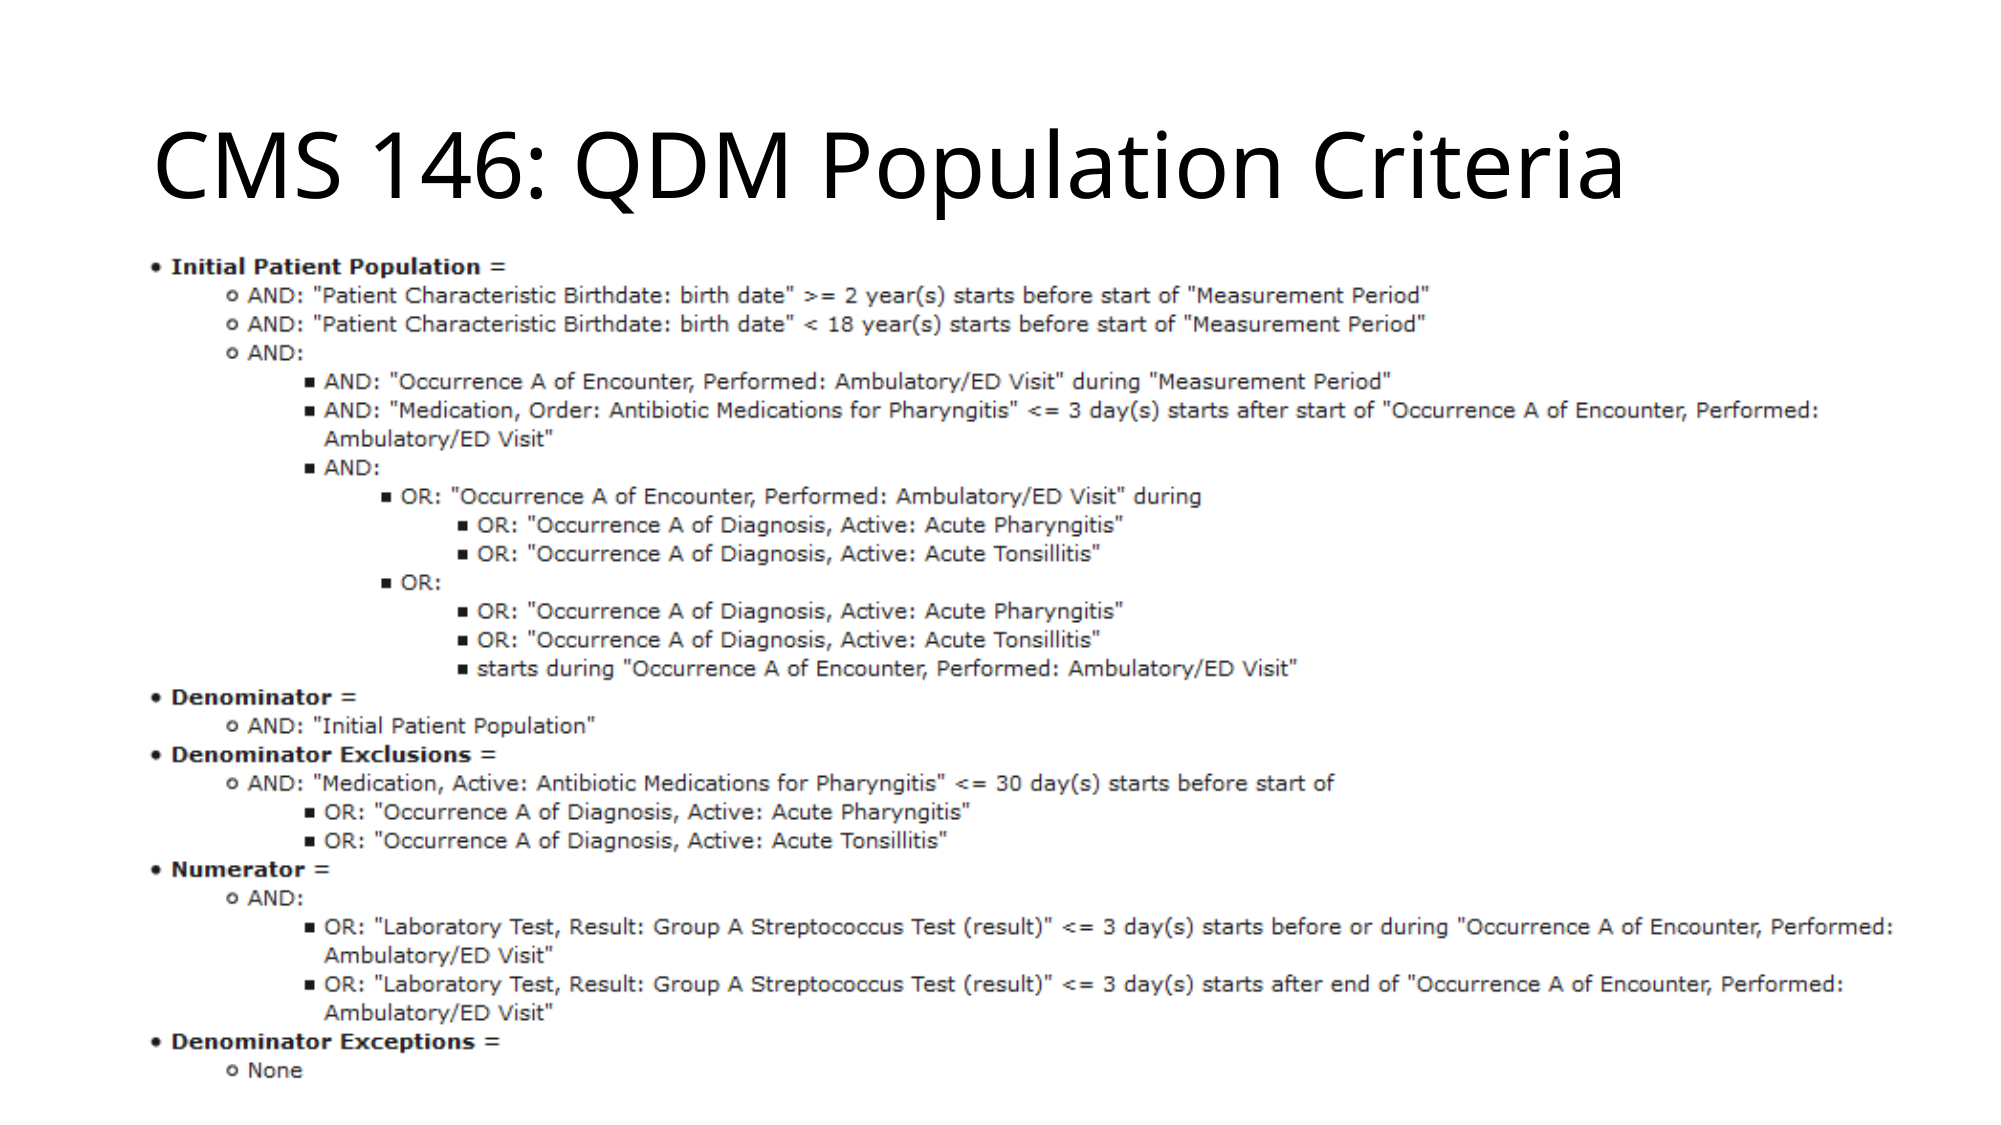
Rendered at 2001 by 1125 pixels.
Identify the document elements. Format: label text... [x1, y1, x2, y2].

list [137, 248, 1918, 1105]
title CMS 146: QDM Population Criteria [137, 59, 1863, 248]
